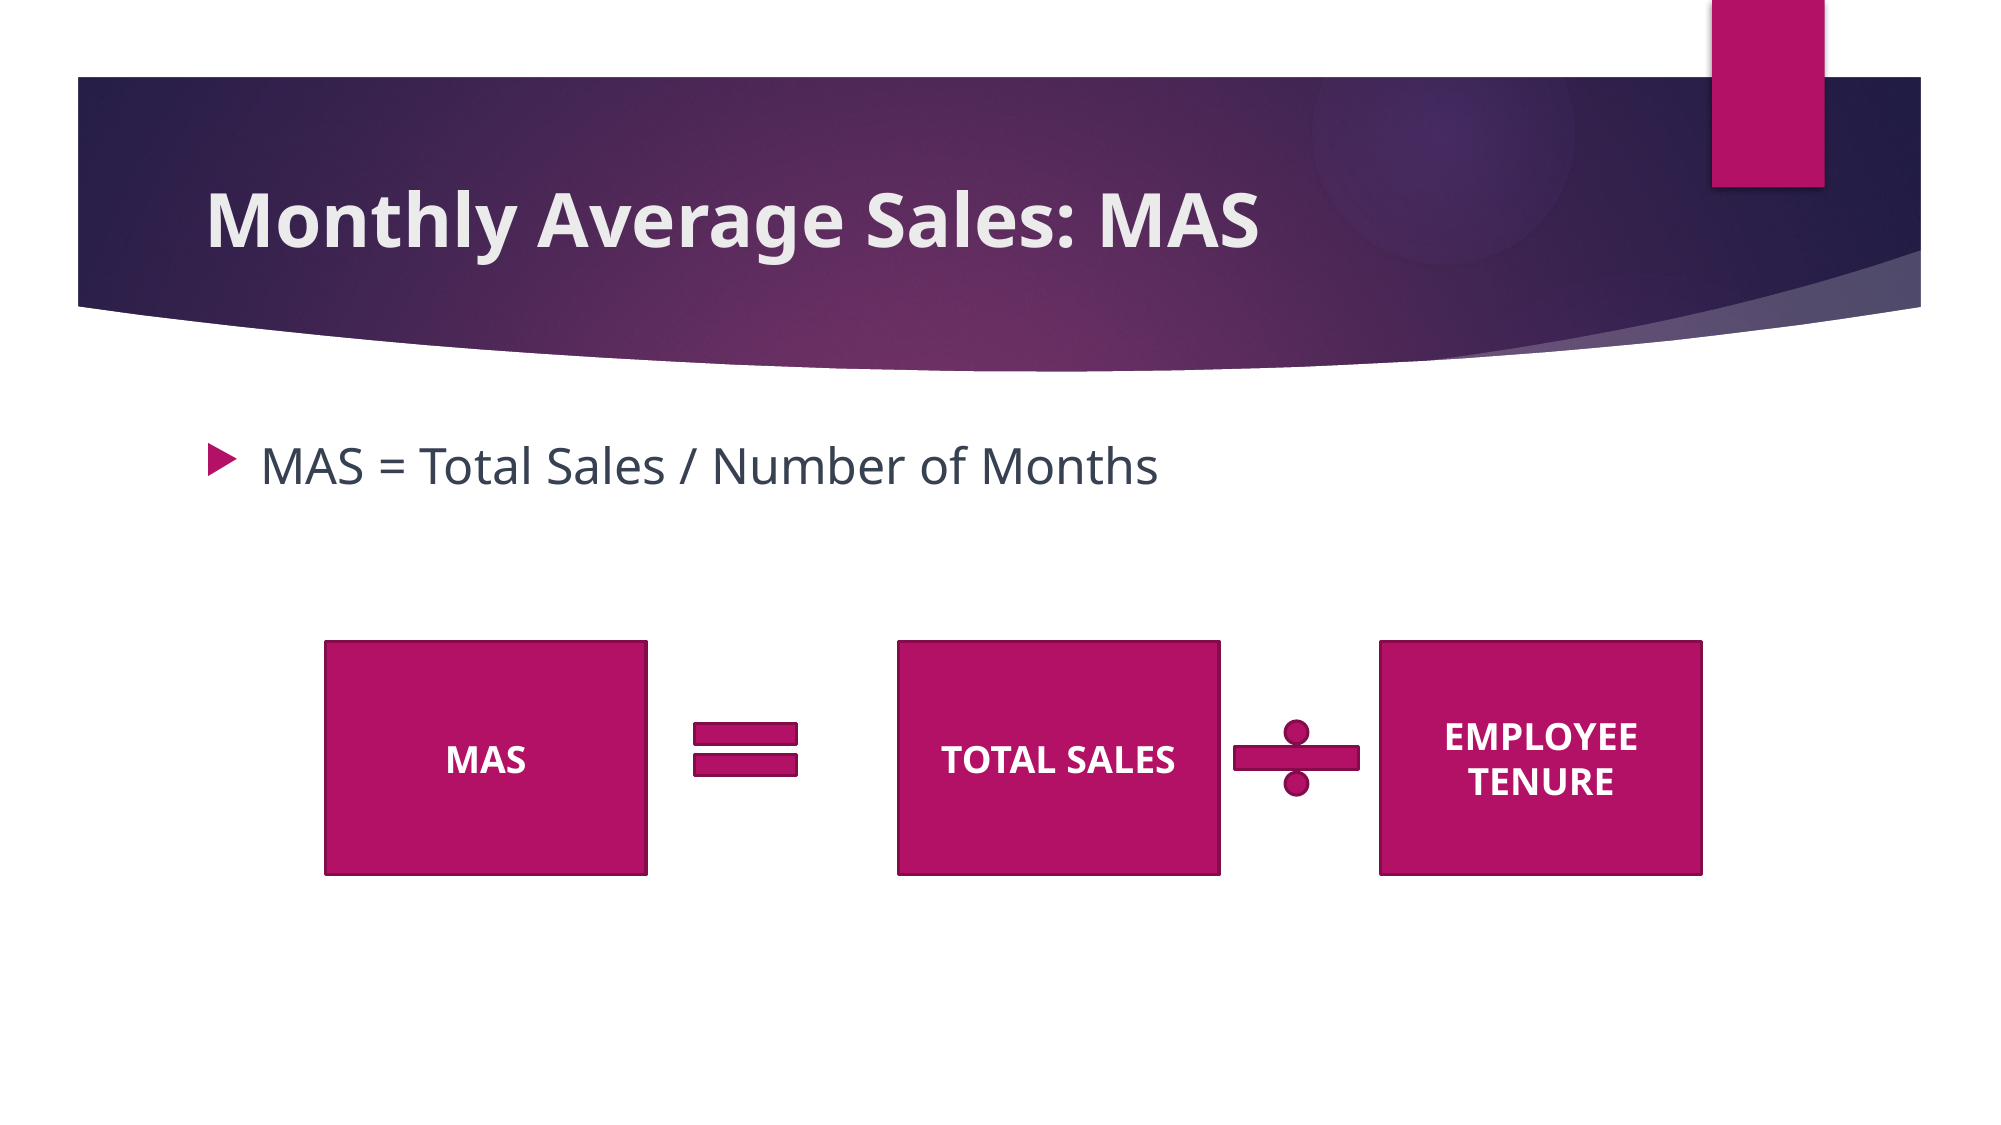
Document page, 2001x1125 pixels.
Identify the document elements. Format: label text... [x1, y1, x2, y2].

text_box TOTAL SALES [897, 640, 1221, 876]
text_box [693, 753, 798, 777]
text_box EMPLOYEE TENURE [1379, 640, 1703, 876]
text_box MAS [324, 640, 648, 876]
list MAS = Total Sales / Number of Months [189, 427, 1638, 988]
text_box [693, 722, 798, 746]
text_box [1233, 719, 1360, 797]
title Monthly Average Sales: MAS [189, 159, 1627, 276]
